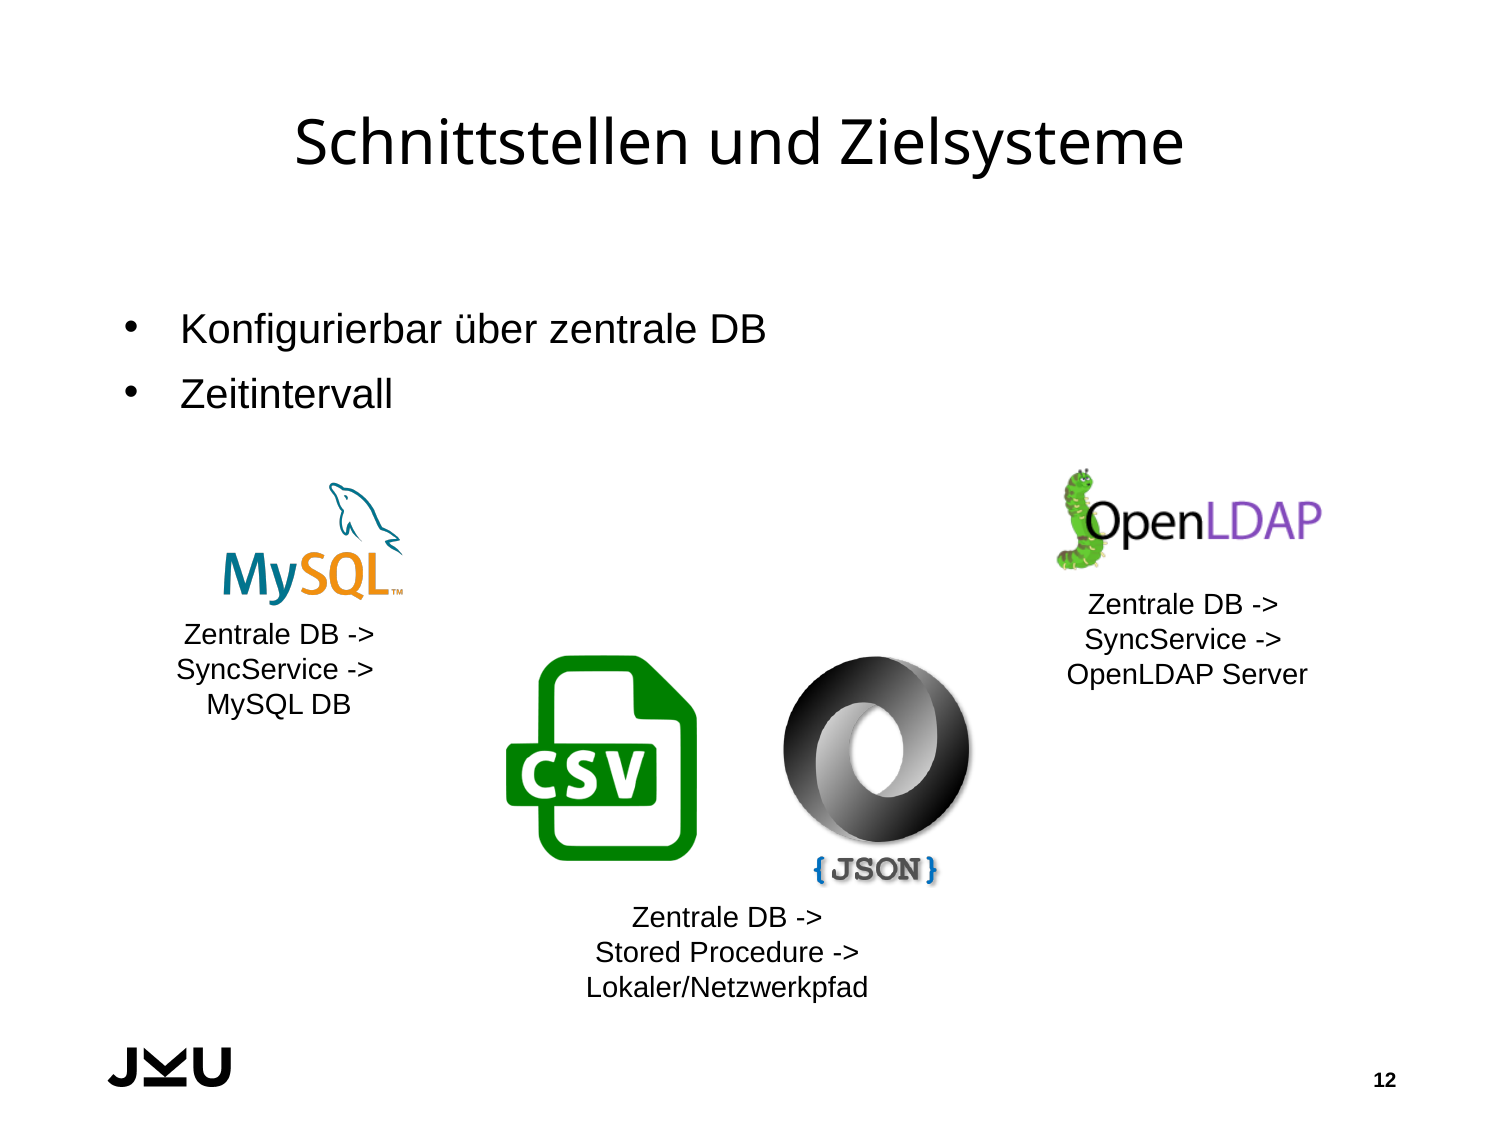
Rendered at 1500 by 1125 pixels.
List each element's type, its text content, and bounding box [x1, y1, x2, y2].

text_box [1014, 425, 1353, 700]
title Schnittstellen und Zielsysteme [90, 107, 1393, 261]
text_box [109, 479, 449, 730]
list Konfigurierbar über zentrale DB Zeitintervall [89, 291, 1390, 1018]
picture [98, 1037, 249, 1100]
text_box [447, 654, 1007, 1013]
slide_number 12 [1326, 1049, 1412, 1110]
